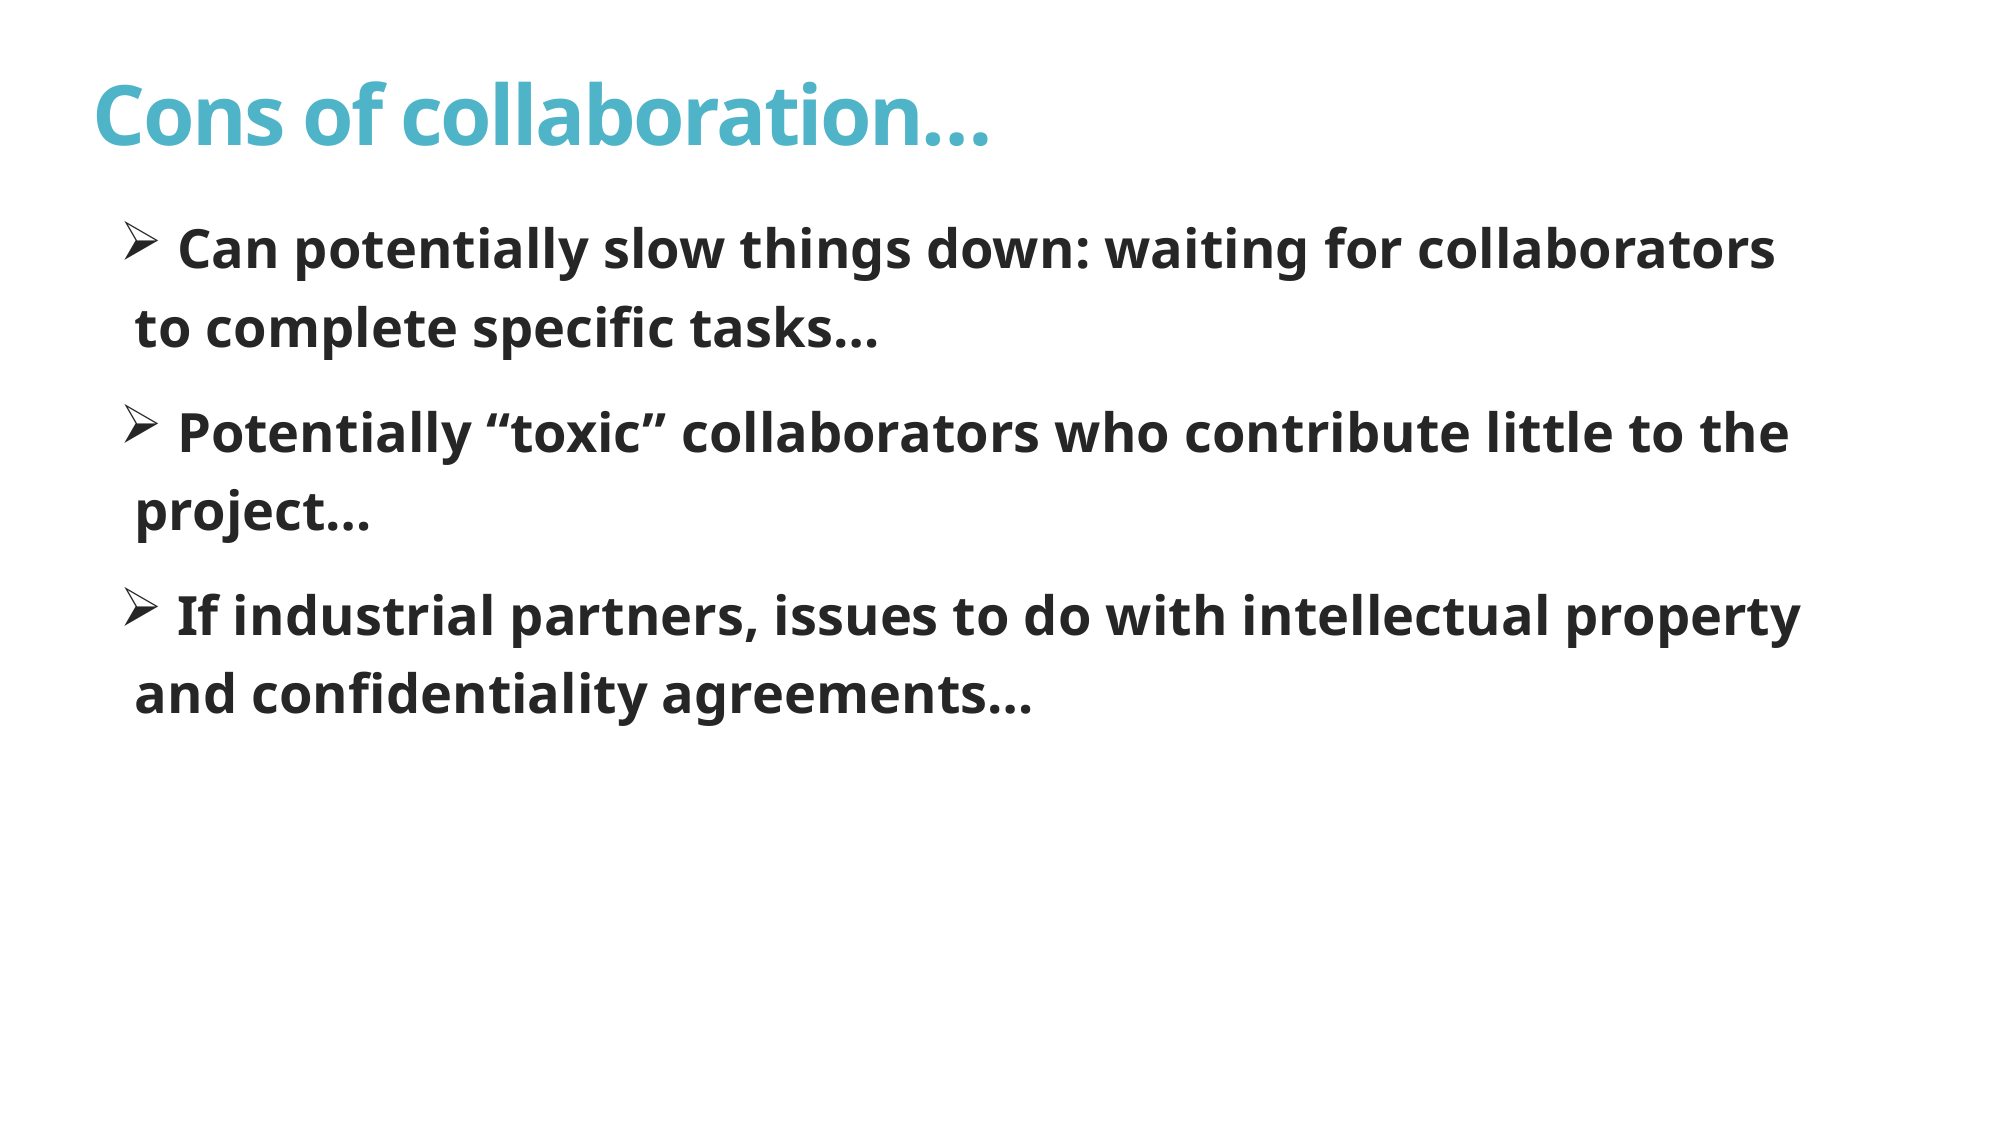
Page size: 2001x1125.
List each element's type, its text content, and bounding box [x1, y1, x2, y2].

title Cons of collaboration… [77, 11, 1803, 229]
list Can potentially slow things down: waiting for collaborators to complete specific tasks… Potentially “toxic” collaborators who contribute little to the project… If industrial partners, issues to do with intellectual property and confidentiality agreements… [104, 194, 1830, 1013]
